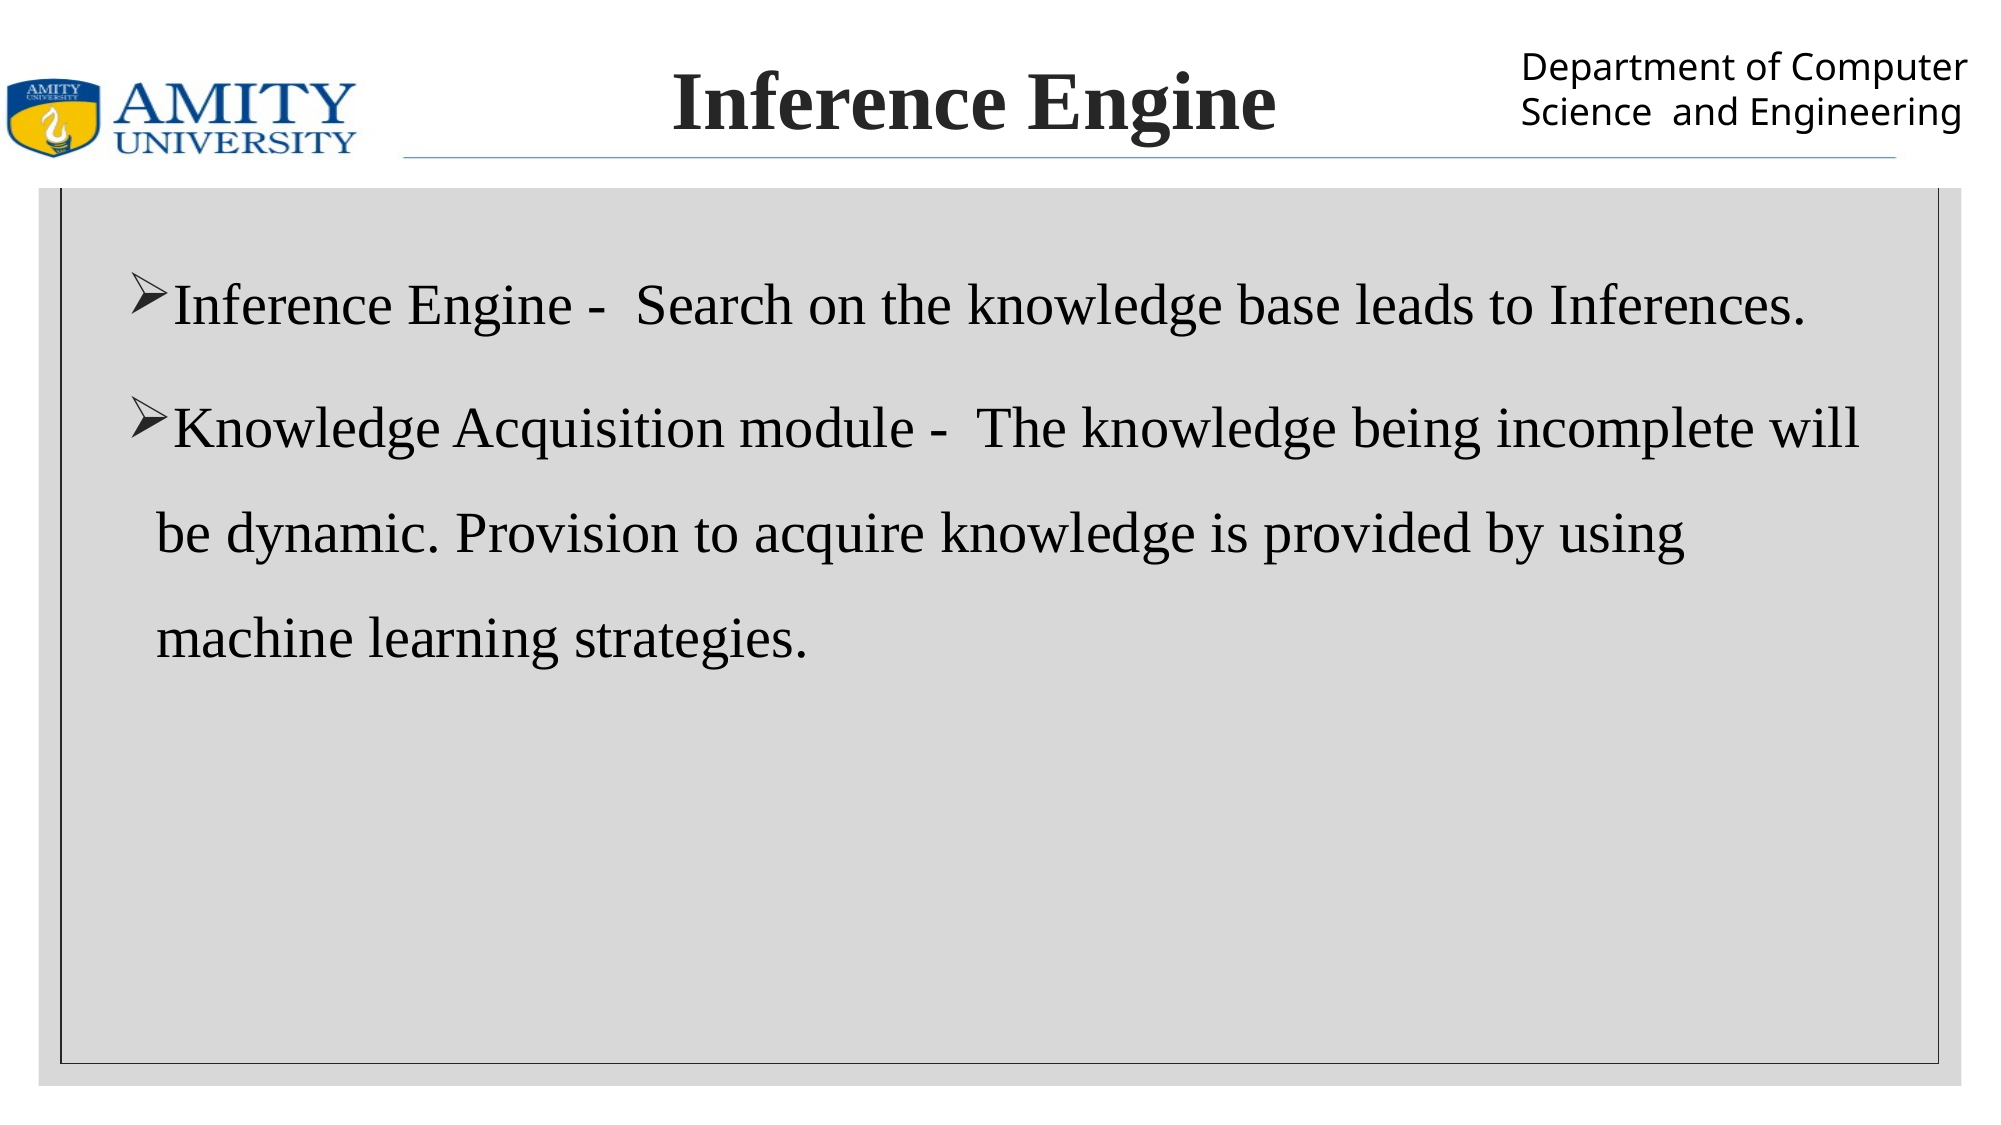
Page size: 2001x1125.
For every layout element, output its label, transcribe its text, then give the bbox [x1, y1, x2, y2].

text_box Inference Engine [66, 58, 1884, 147]
picture [0, 0, 2000, 188]
list Inference Engine - Search on the knowledge base leads to Inferences. Knowledge Acquisition module - The knowledge being incomplete will be dynamic. Provision to acquire knowledge is provided by using machine learning strategies. [111, 223, 1907, 1004]
